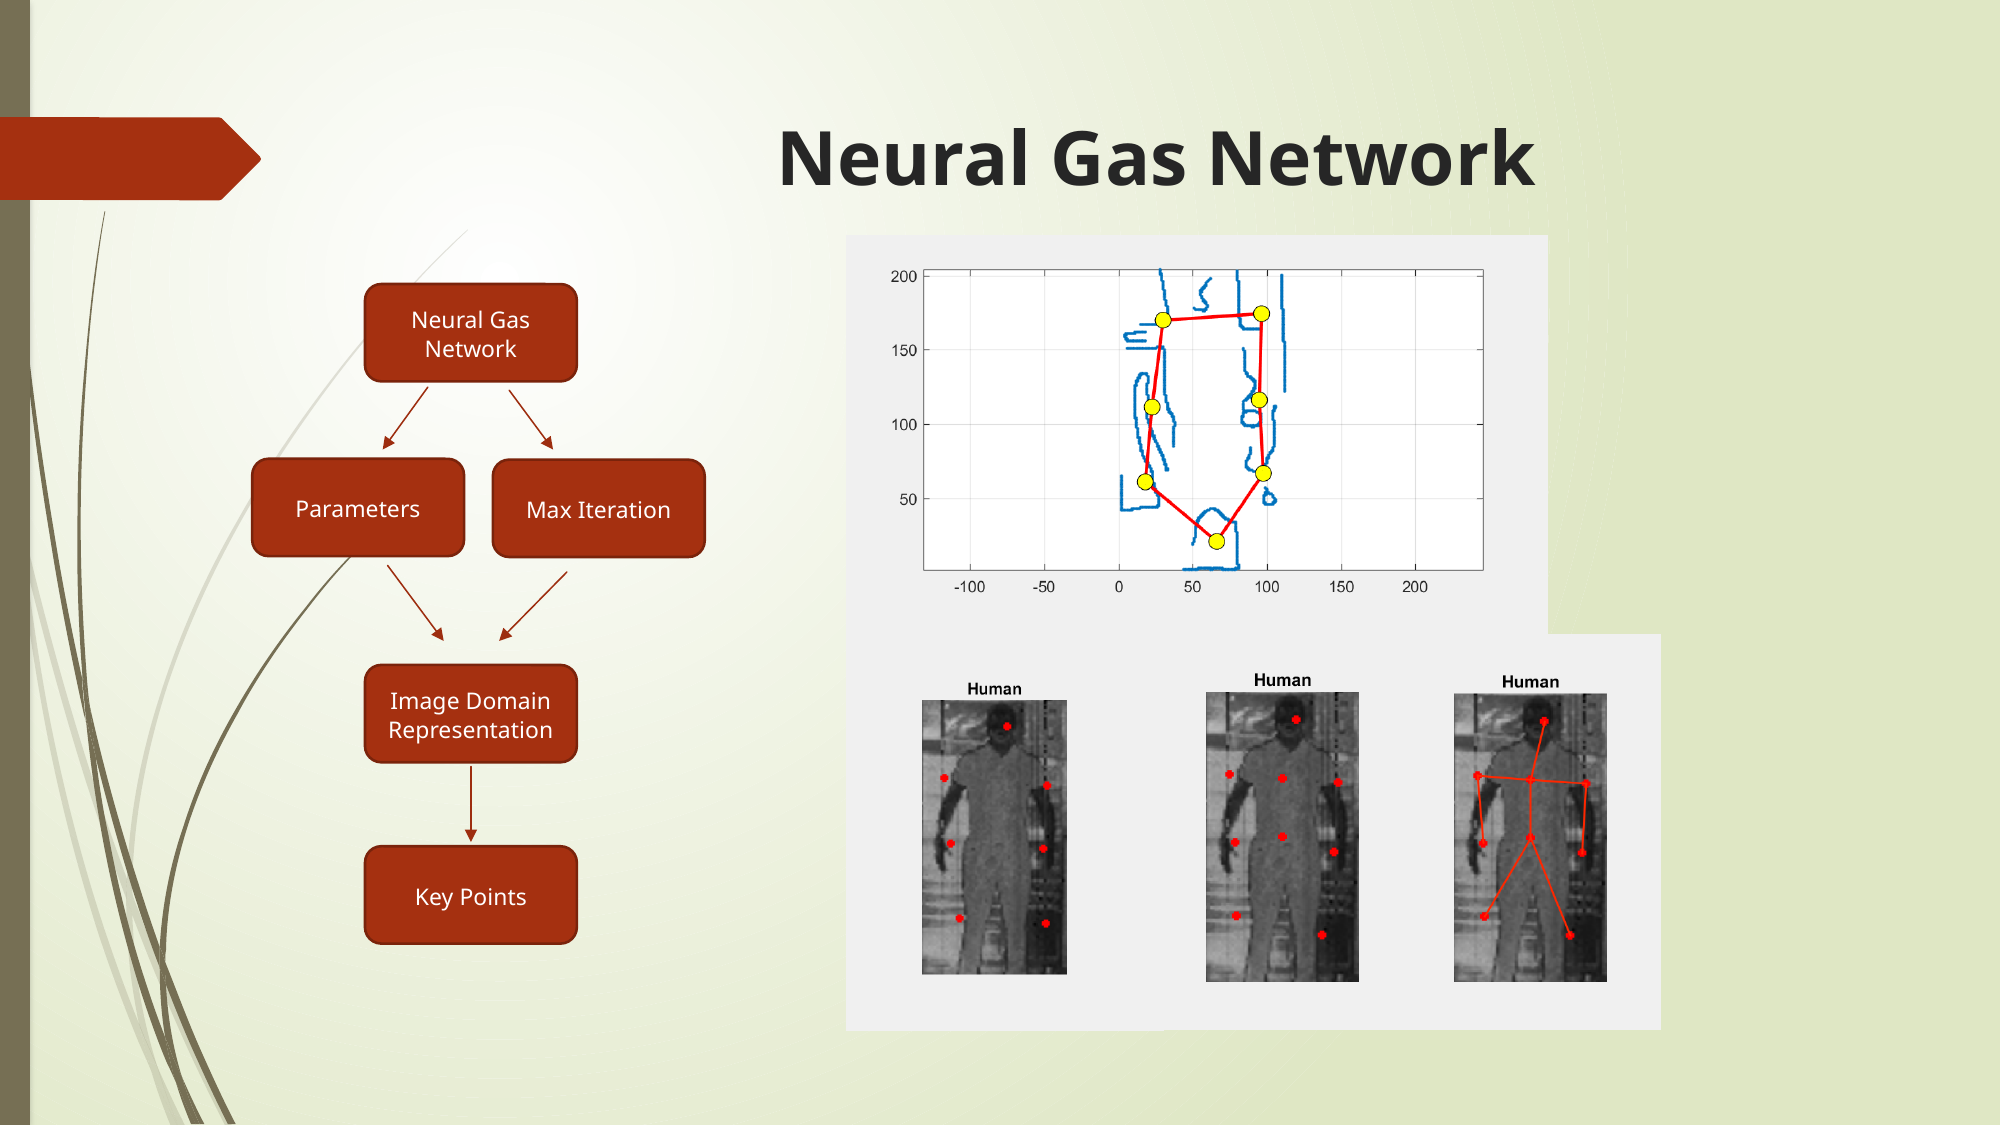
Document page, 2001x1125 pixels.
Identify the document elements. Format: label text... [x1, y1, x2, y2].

title Neural Gas Network [425, 102, 1888, 313]
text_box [251, 283, 705, 944]
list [845, 235, 1548, 633]
picture [845, 631, 1661, 1031]
